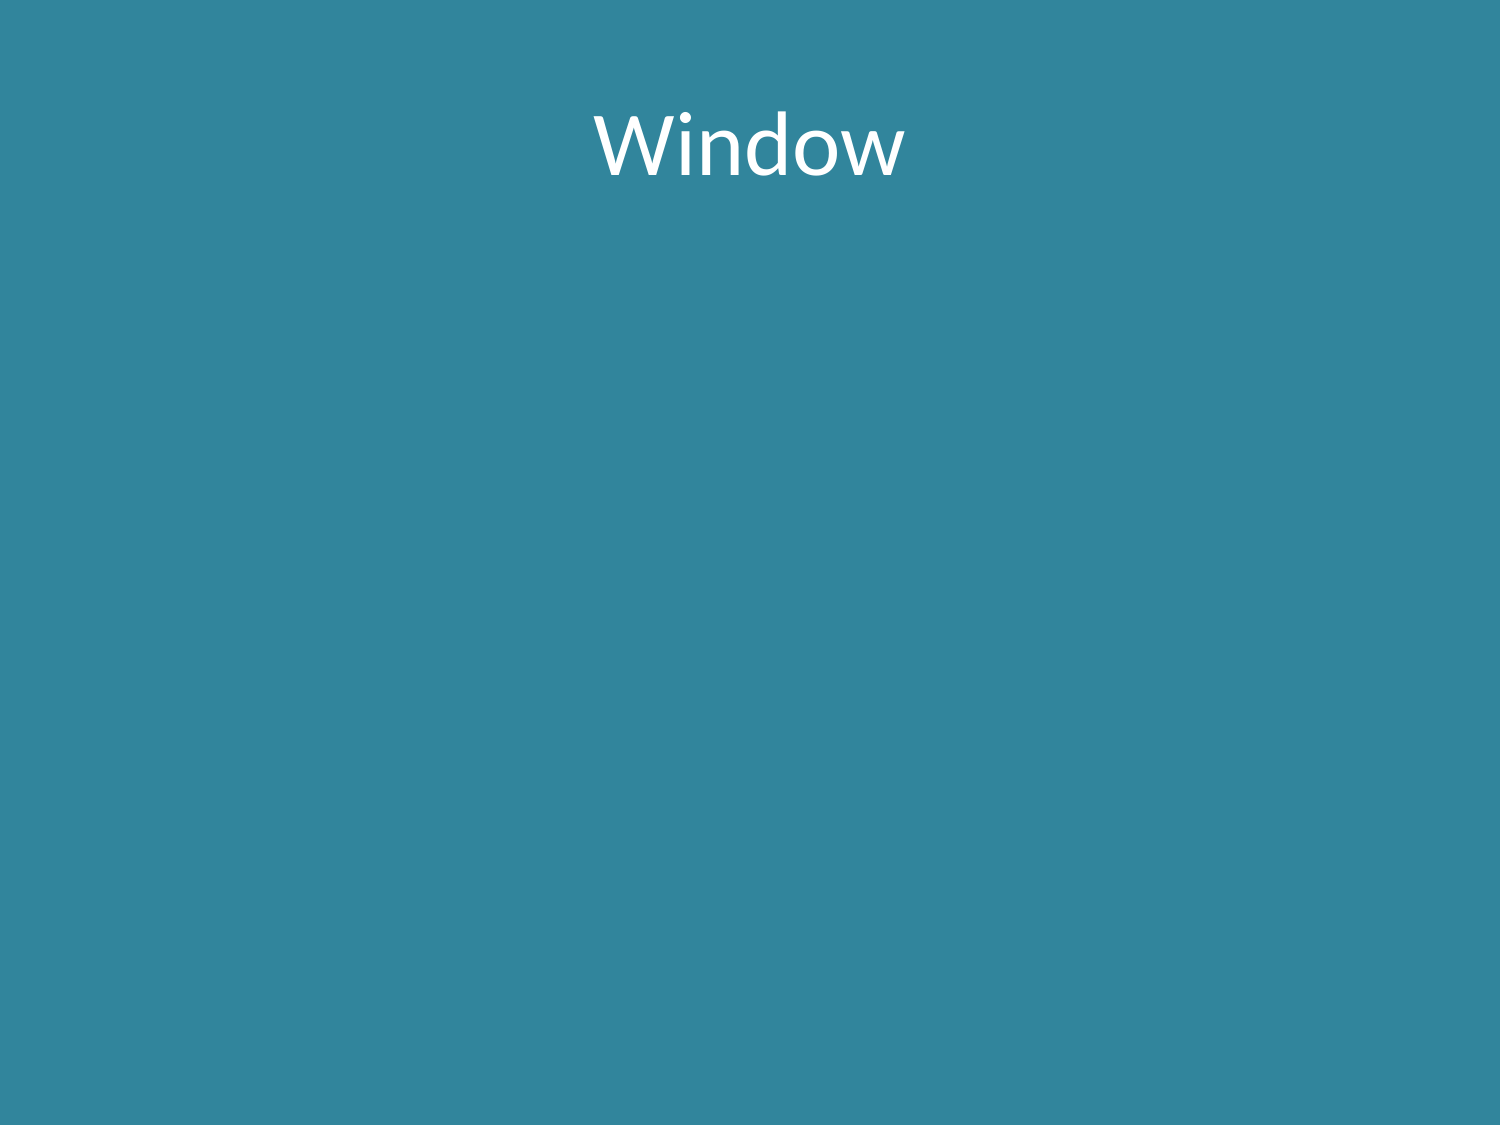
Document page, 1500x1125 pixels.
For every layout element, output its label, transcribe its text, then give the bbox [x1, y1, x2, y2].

title Window [75, 45, 1425, 233]
